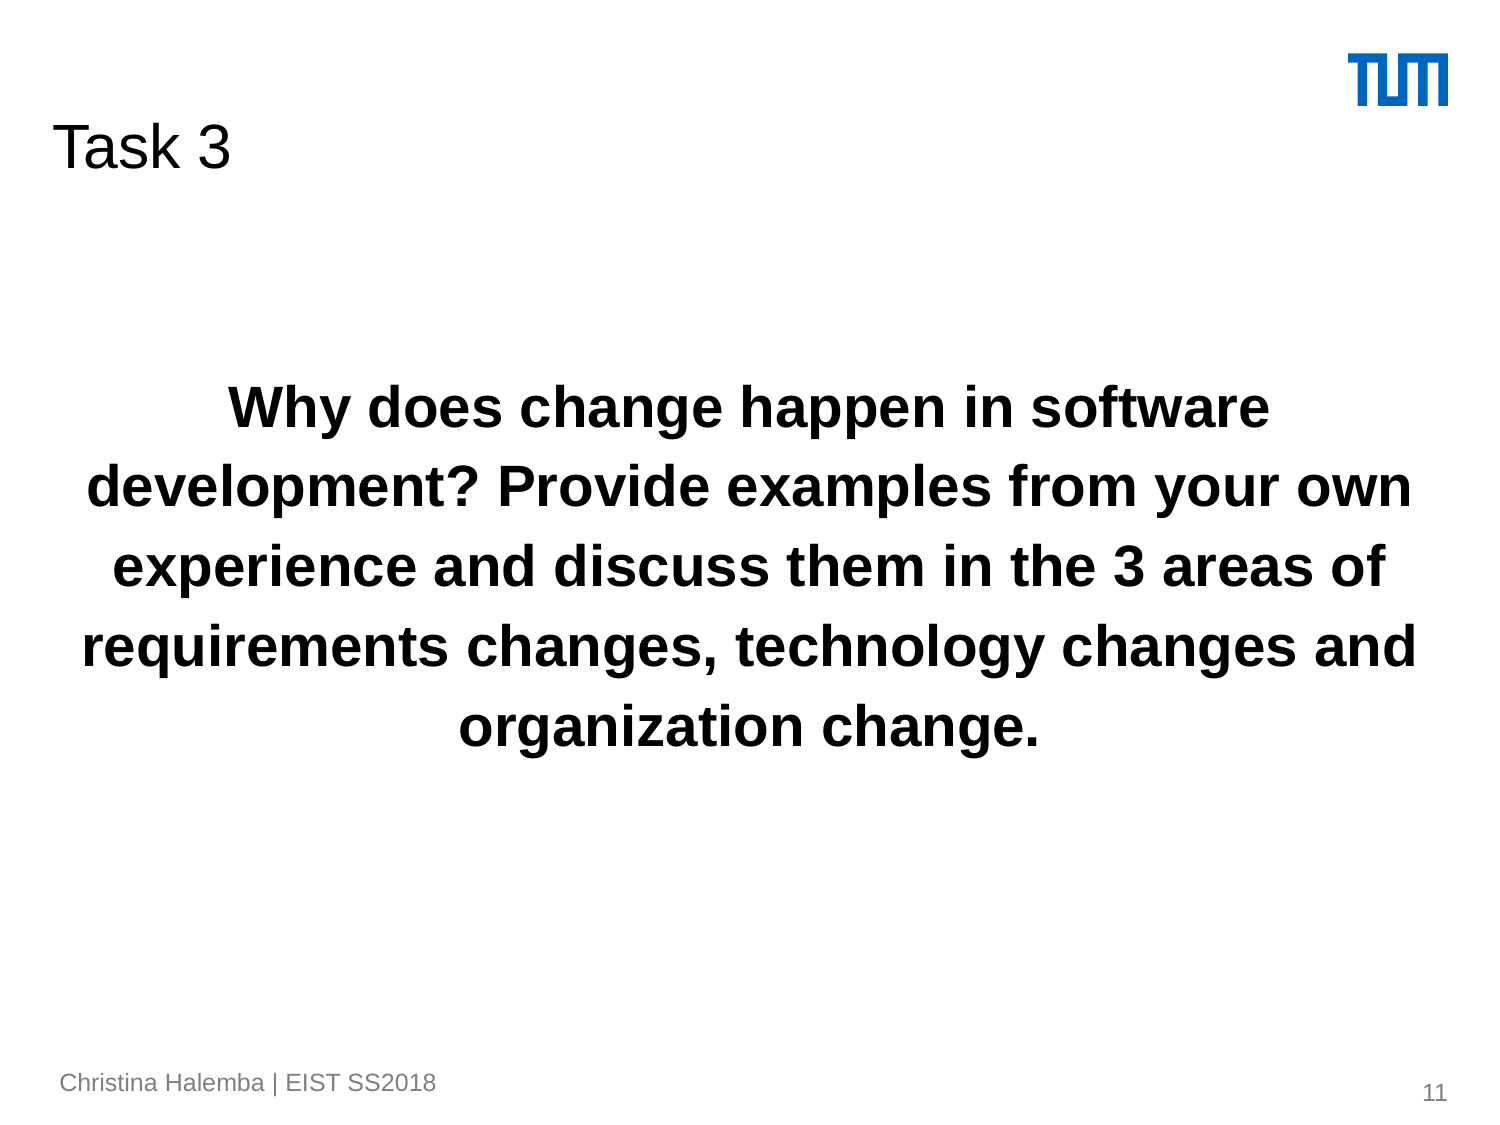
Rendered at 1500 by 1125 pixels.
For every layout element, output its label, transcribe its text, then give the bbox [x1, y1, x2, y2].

slide_number 11 [1111, 1061, 1448, 1122]
list Why does change happen in software development? Provide examples from your own experience and discuss them in the 3 areas of requirements changes, technology changes and organization change. [52, 288, 1449, 1061]
title Task 3 [52, 114, 1449, 183]
